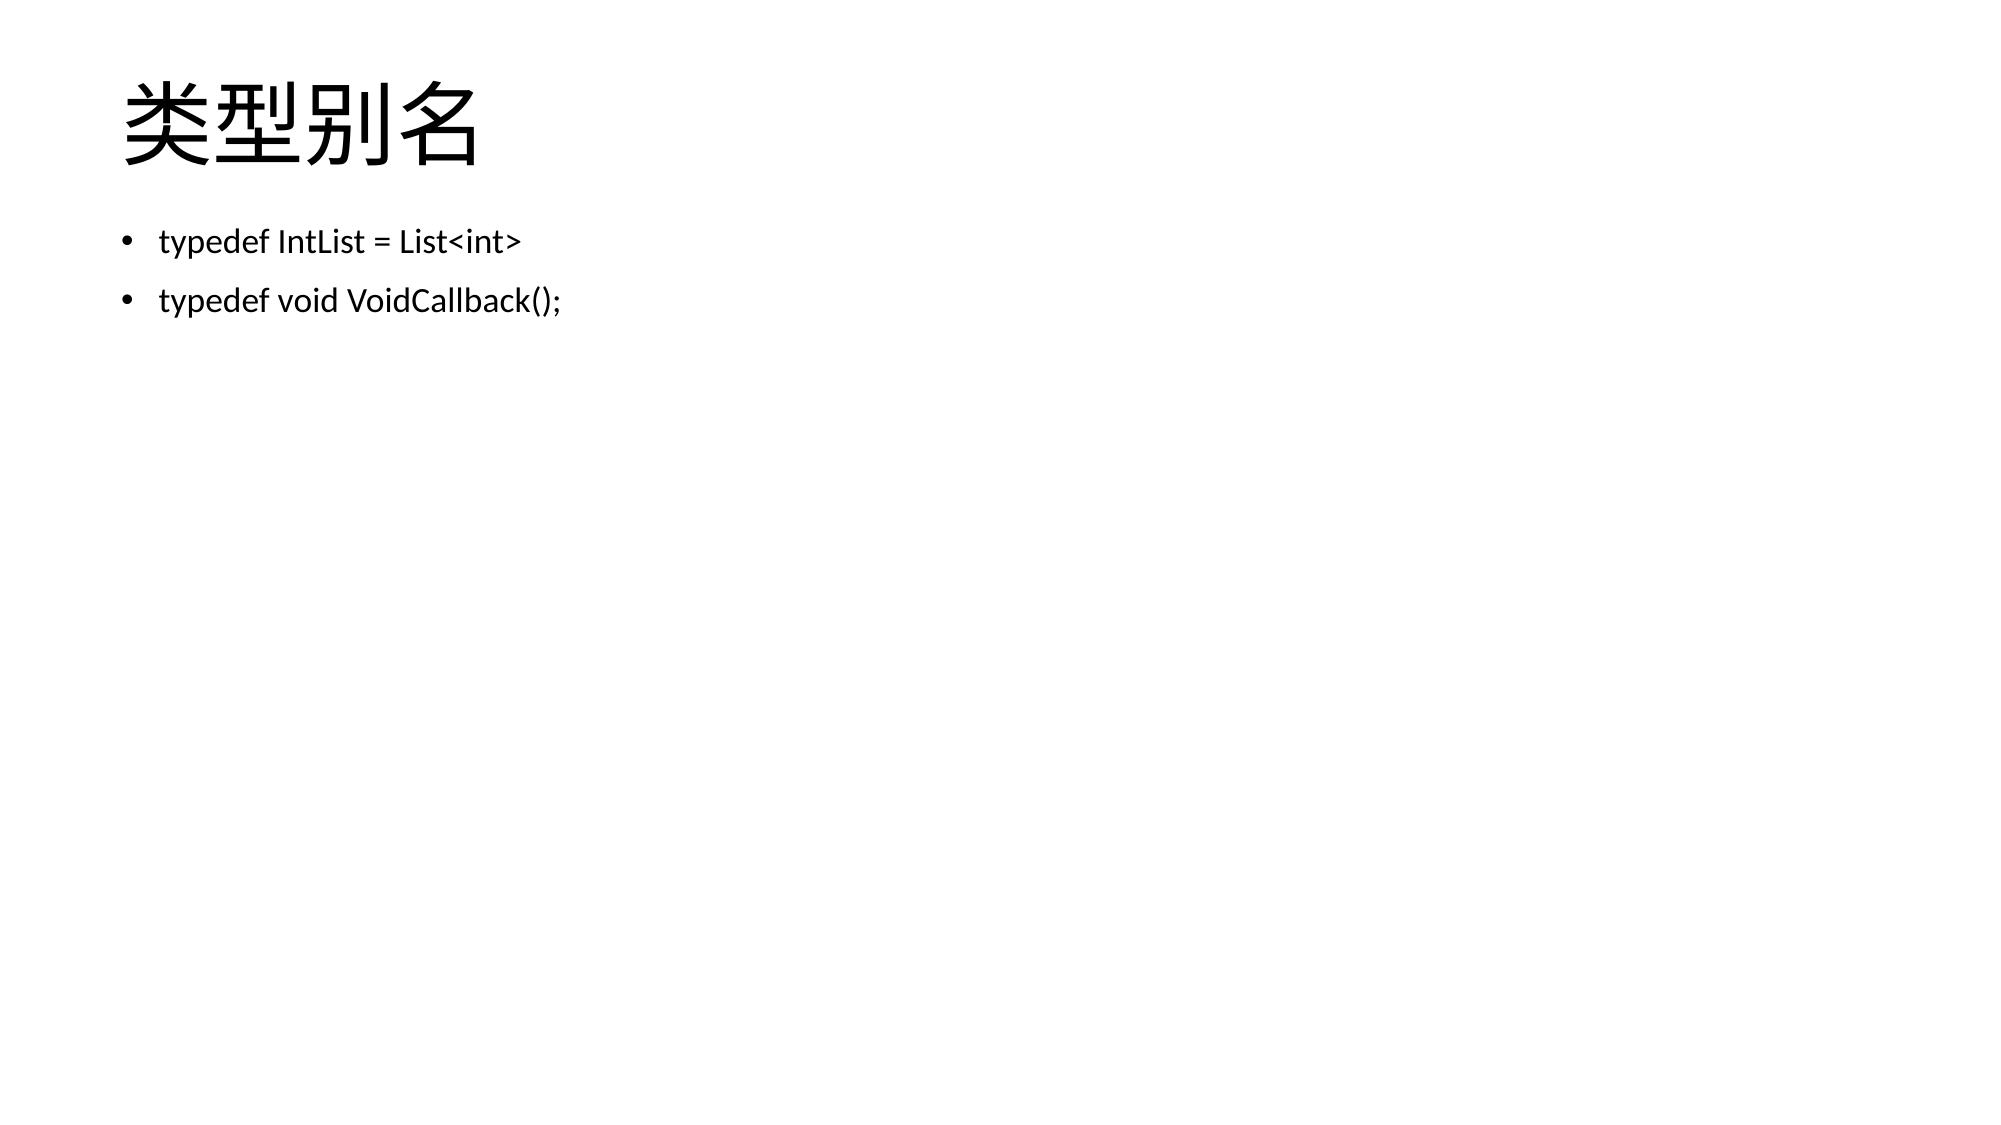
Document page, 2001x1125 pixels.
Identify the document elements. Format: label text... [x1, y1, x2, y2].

list typedef IntList = List<int> typedef void VoidCallback(); [106, 215, 1832, 1014]
title 类型别名 [106, 42, 1832, 215]
